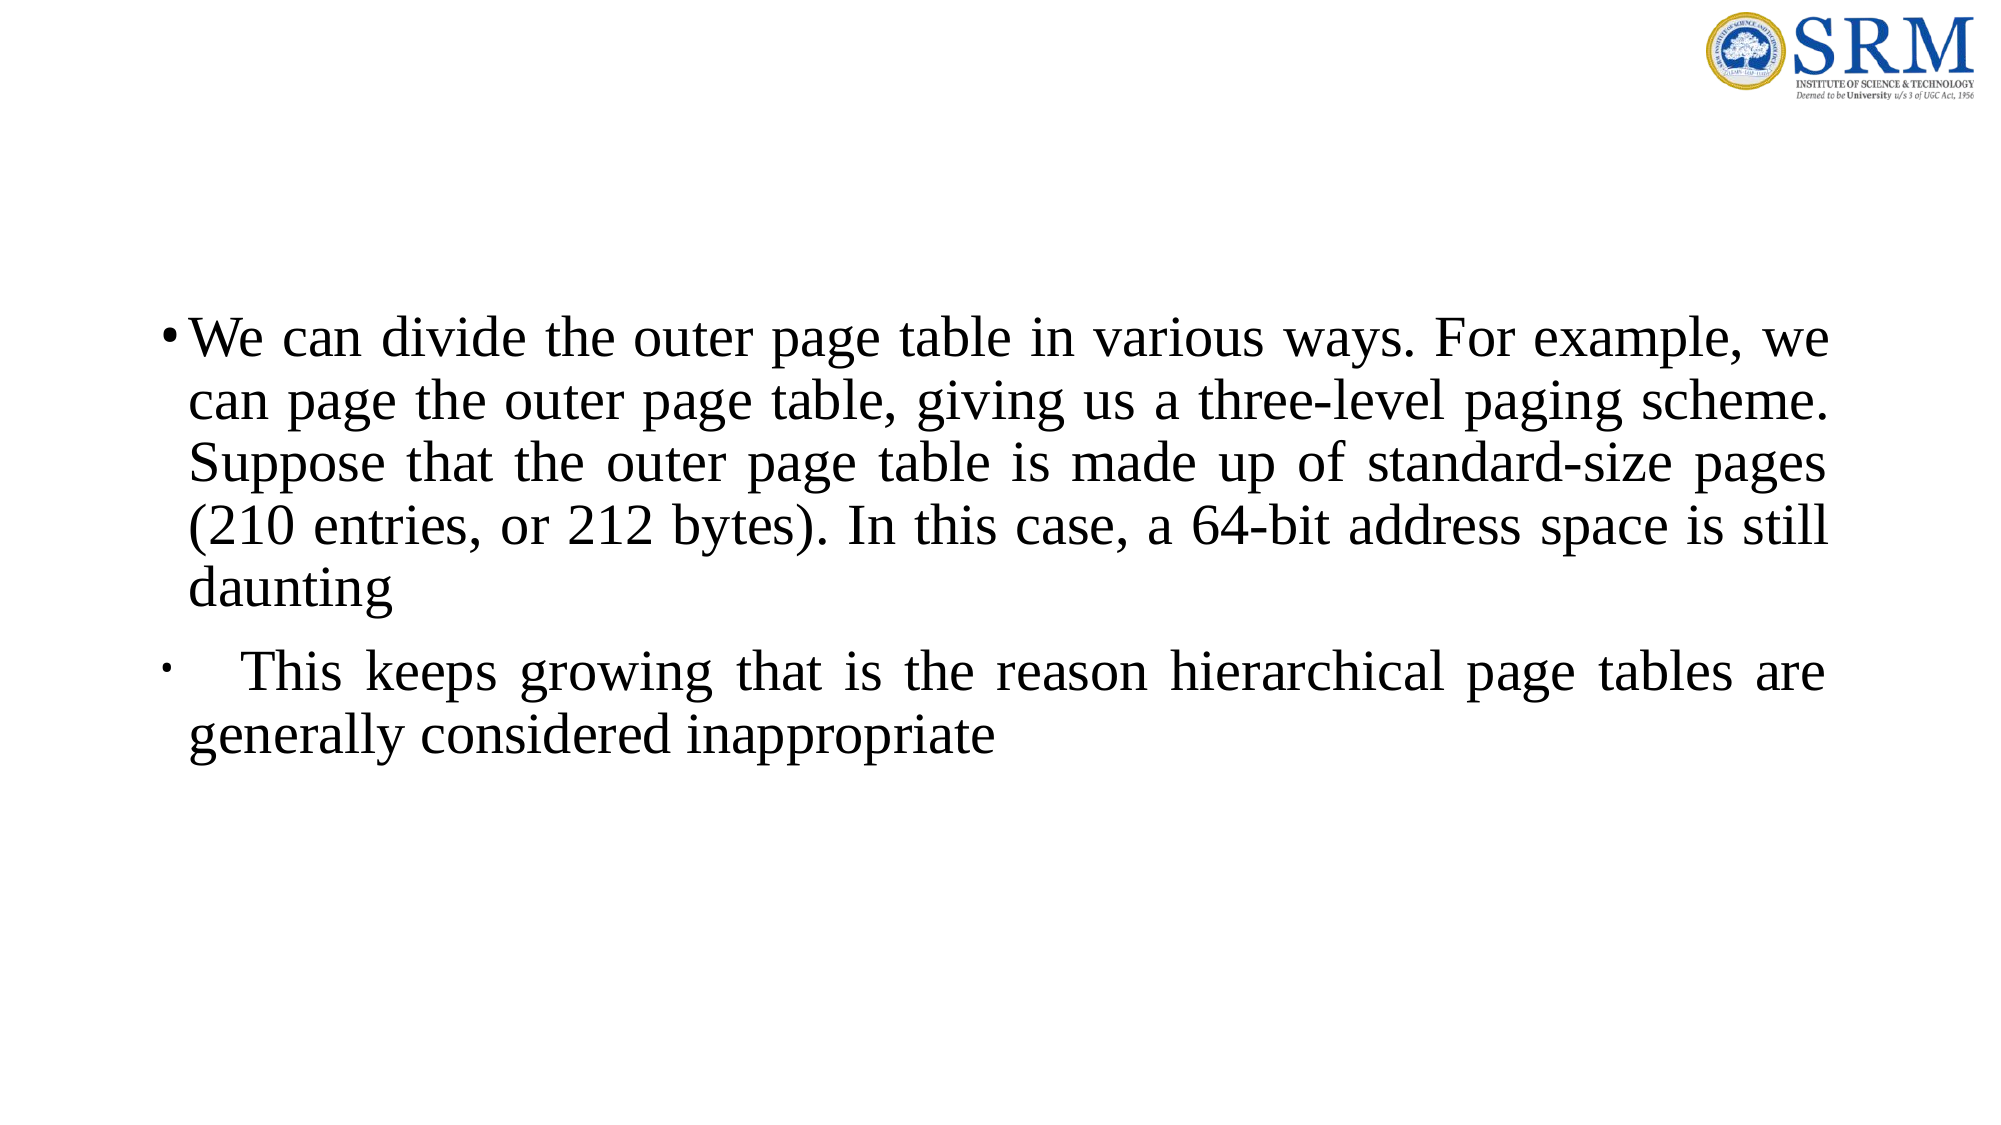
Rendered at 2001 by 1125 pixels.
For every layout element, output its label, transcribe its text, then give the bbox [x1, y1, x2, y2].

text_box We can divide the outer page table in various ways. For example, we can page the outer page table, giving us a three-level paging scheme. Suppose that the outer page table is made up of standard-size pages (210 entries, or 212 bytes). In this case, a 64-bit address space is still daunting This keeps growing that is the reason hierarchical page tables are generally considered inappropriate [158, 295, 1849, 766]
picture [1706, 12, 1974, 100]
